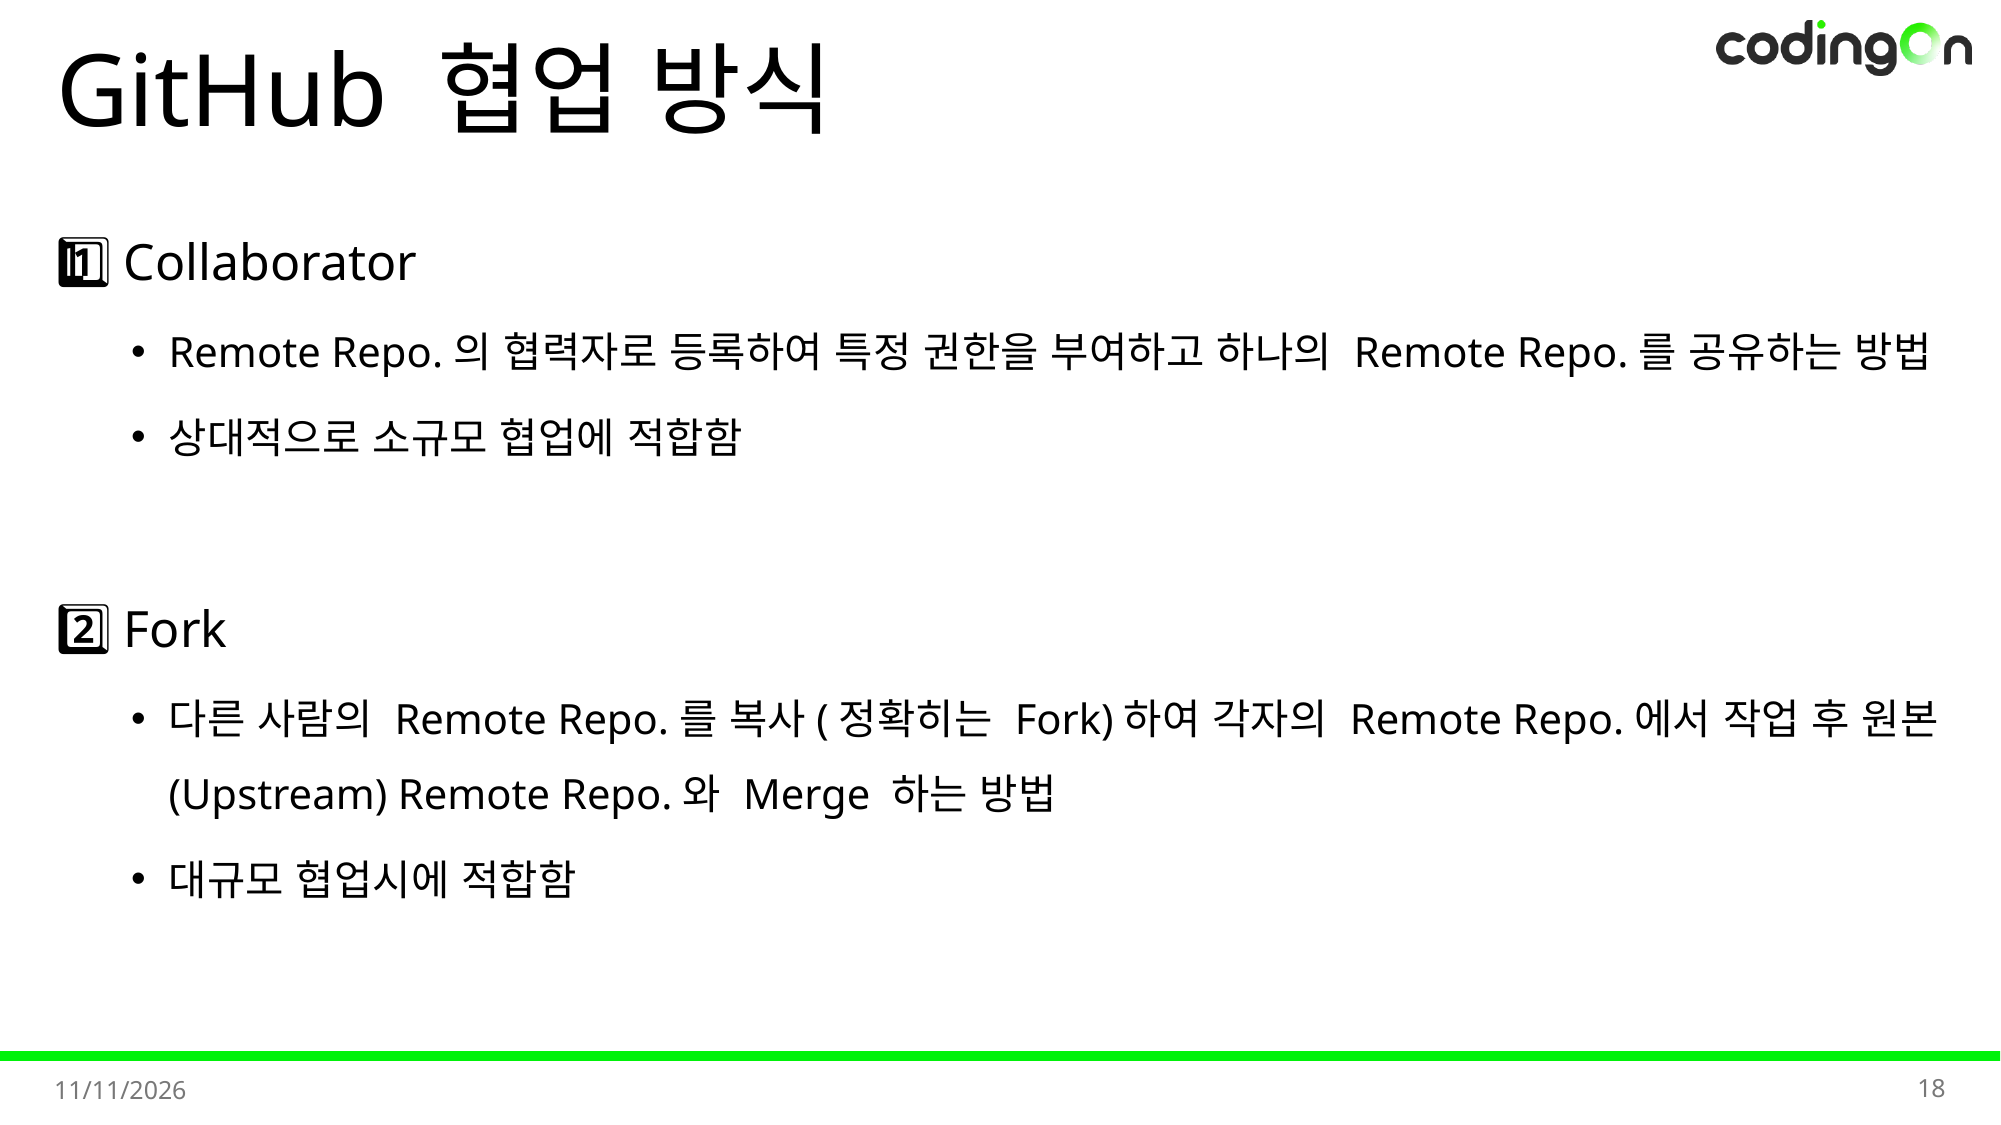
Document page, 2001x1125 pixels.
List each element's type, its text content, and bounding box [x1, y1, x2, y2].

list 1️⃣ Collaborator Remote Repo.의 협력자로 등록하여 특정 권한을 부여하고 하나의 Remote Repo.를 공유하는 방법 상대적으로 소규모 협업에 적합함 2️⃣ Fork 다른 사람의 Remote Repo.를 복사(정확히는 Fork)하여 각자의 Remote Repo.에서 작업 후 원본(Upstream) Remote Repo.와 Merge 하는 방법 대규모 협업시에 적합함 [41, 193, 1961, 932]
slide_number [39, 1061, 490, 1122]
title GitHub 협업 방식 [41, 0, 1767, 188]
slide_number 18 [1510, 1059, 1961, 1120]
picture [1767, 20, 1972, 76]
